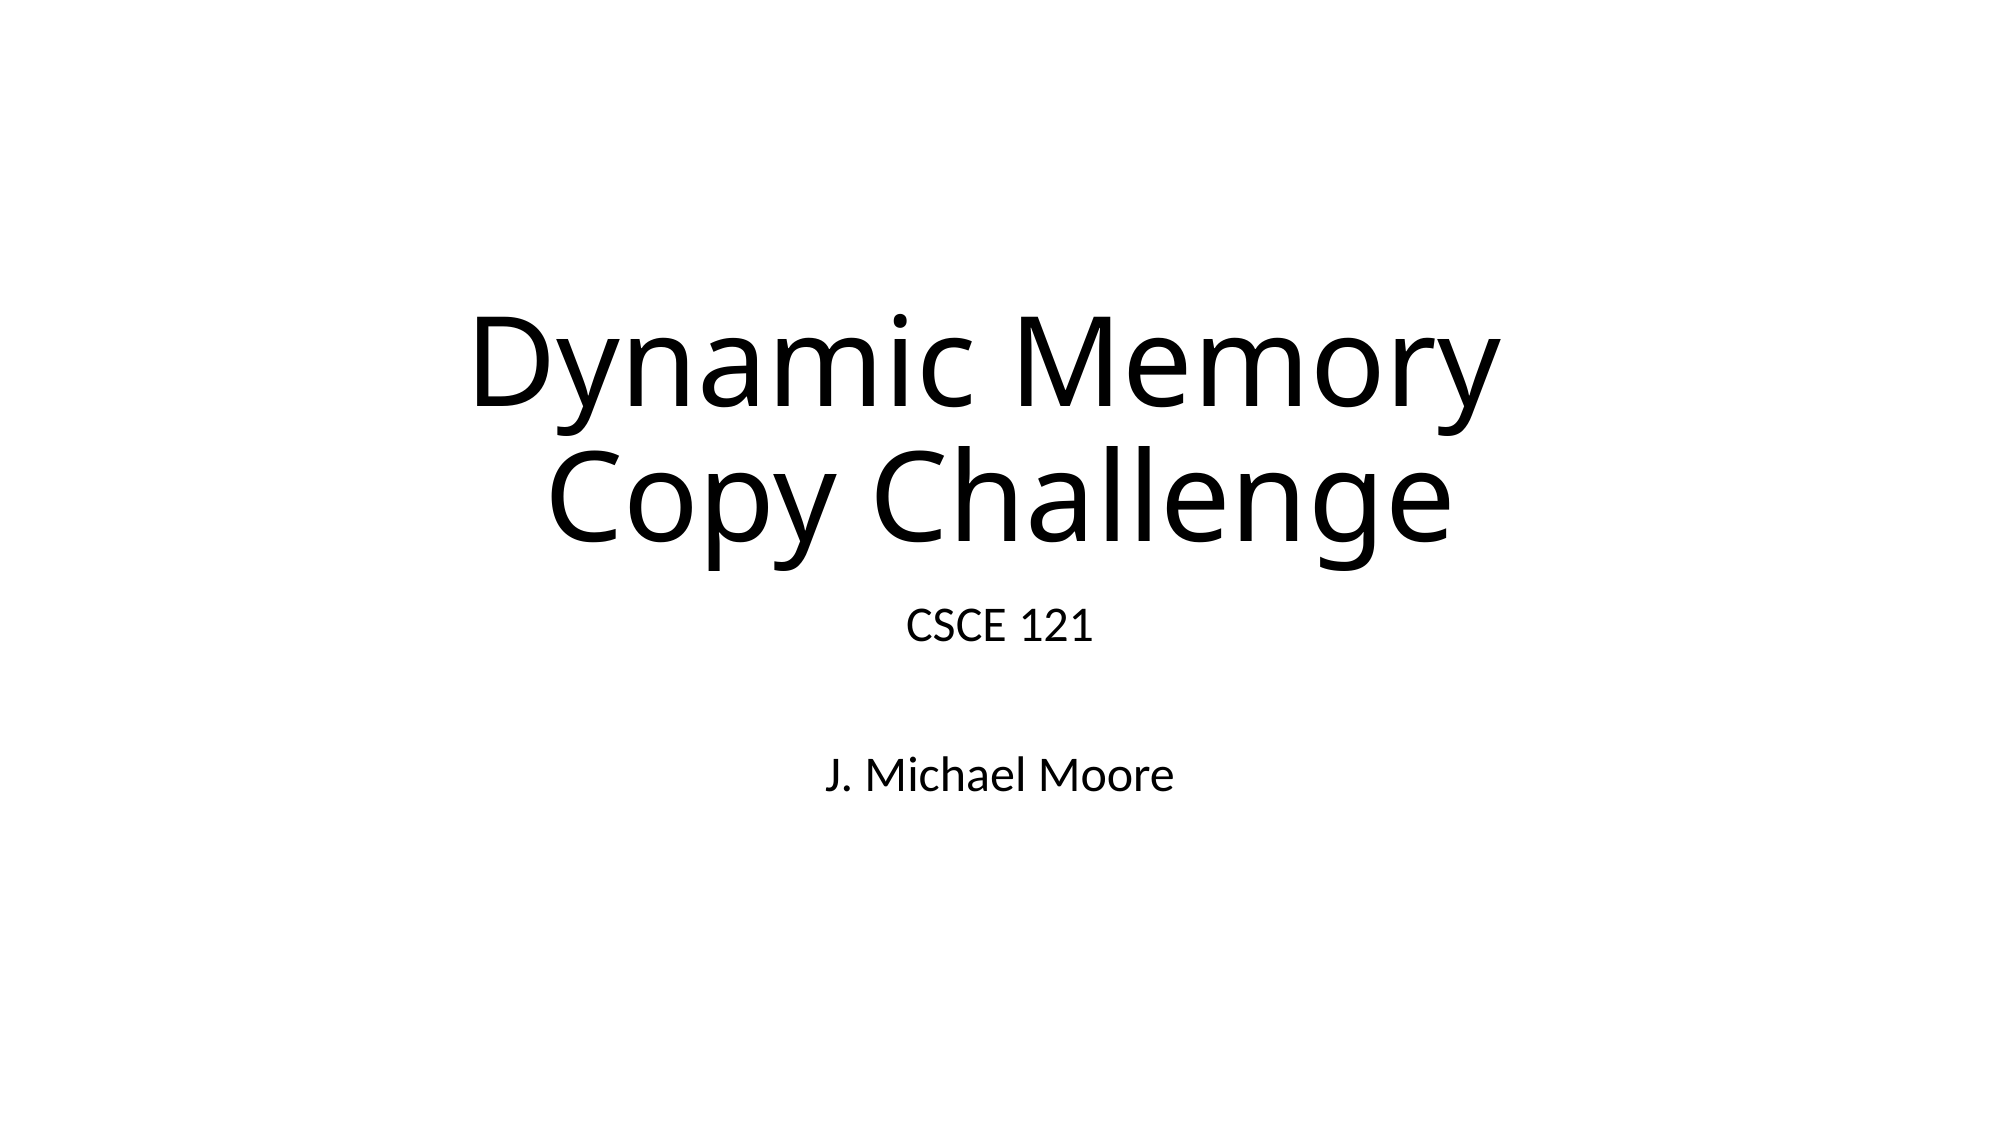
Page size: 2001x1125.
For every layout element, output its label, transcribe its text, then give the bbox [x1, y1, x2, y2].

subtitle CSCE 121 J. Michael Moore [249, 590, 1750, 863]
title Dynamic Memory Copy Challenge [249, 184, 1750, 576]
